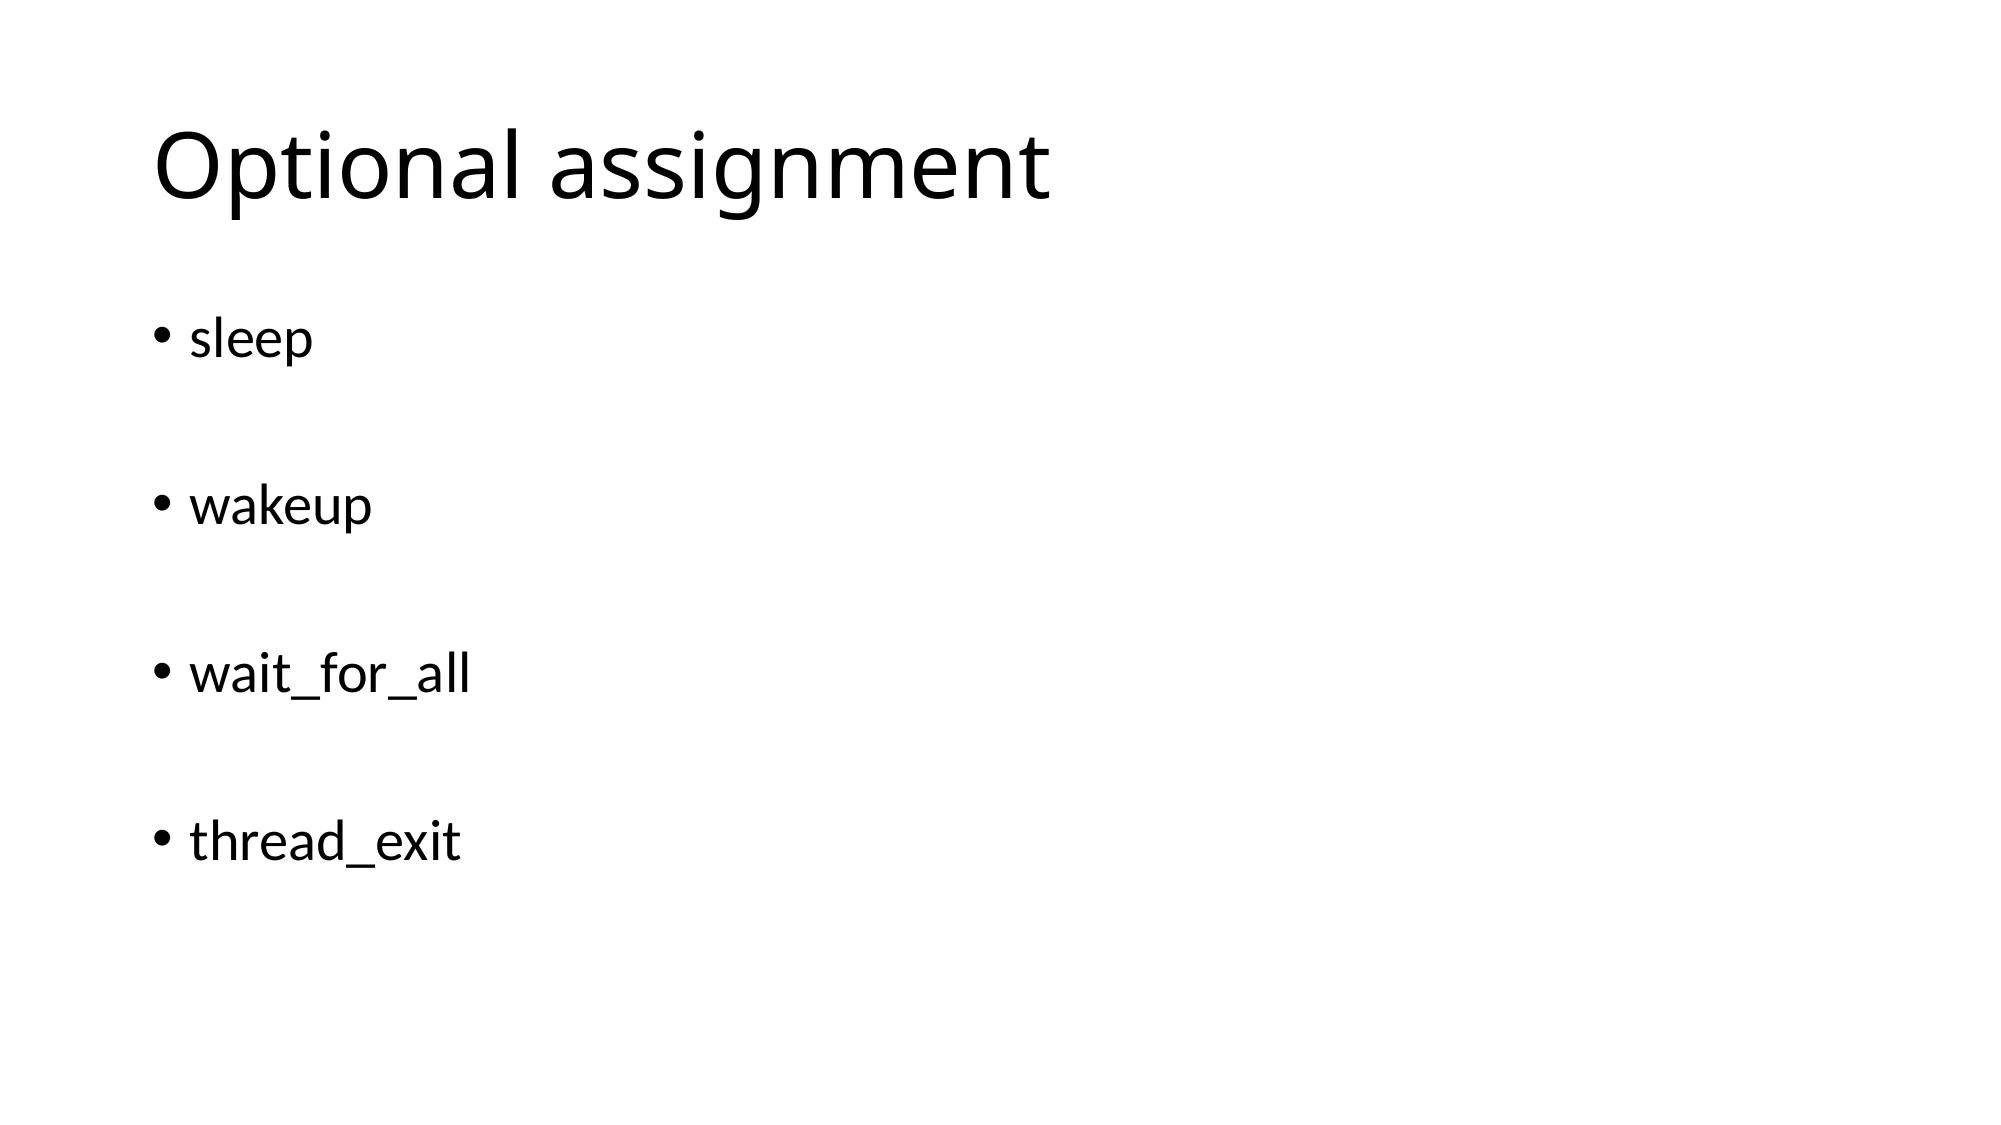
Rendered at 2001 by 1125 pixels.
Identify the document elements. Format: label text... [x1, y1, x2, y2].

title Optional assignment [137, 59, 1863, 278]
list sleep wakeup wait_for_all thread_exit [137, 299, 1863, 1014]
